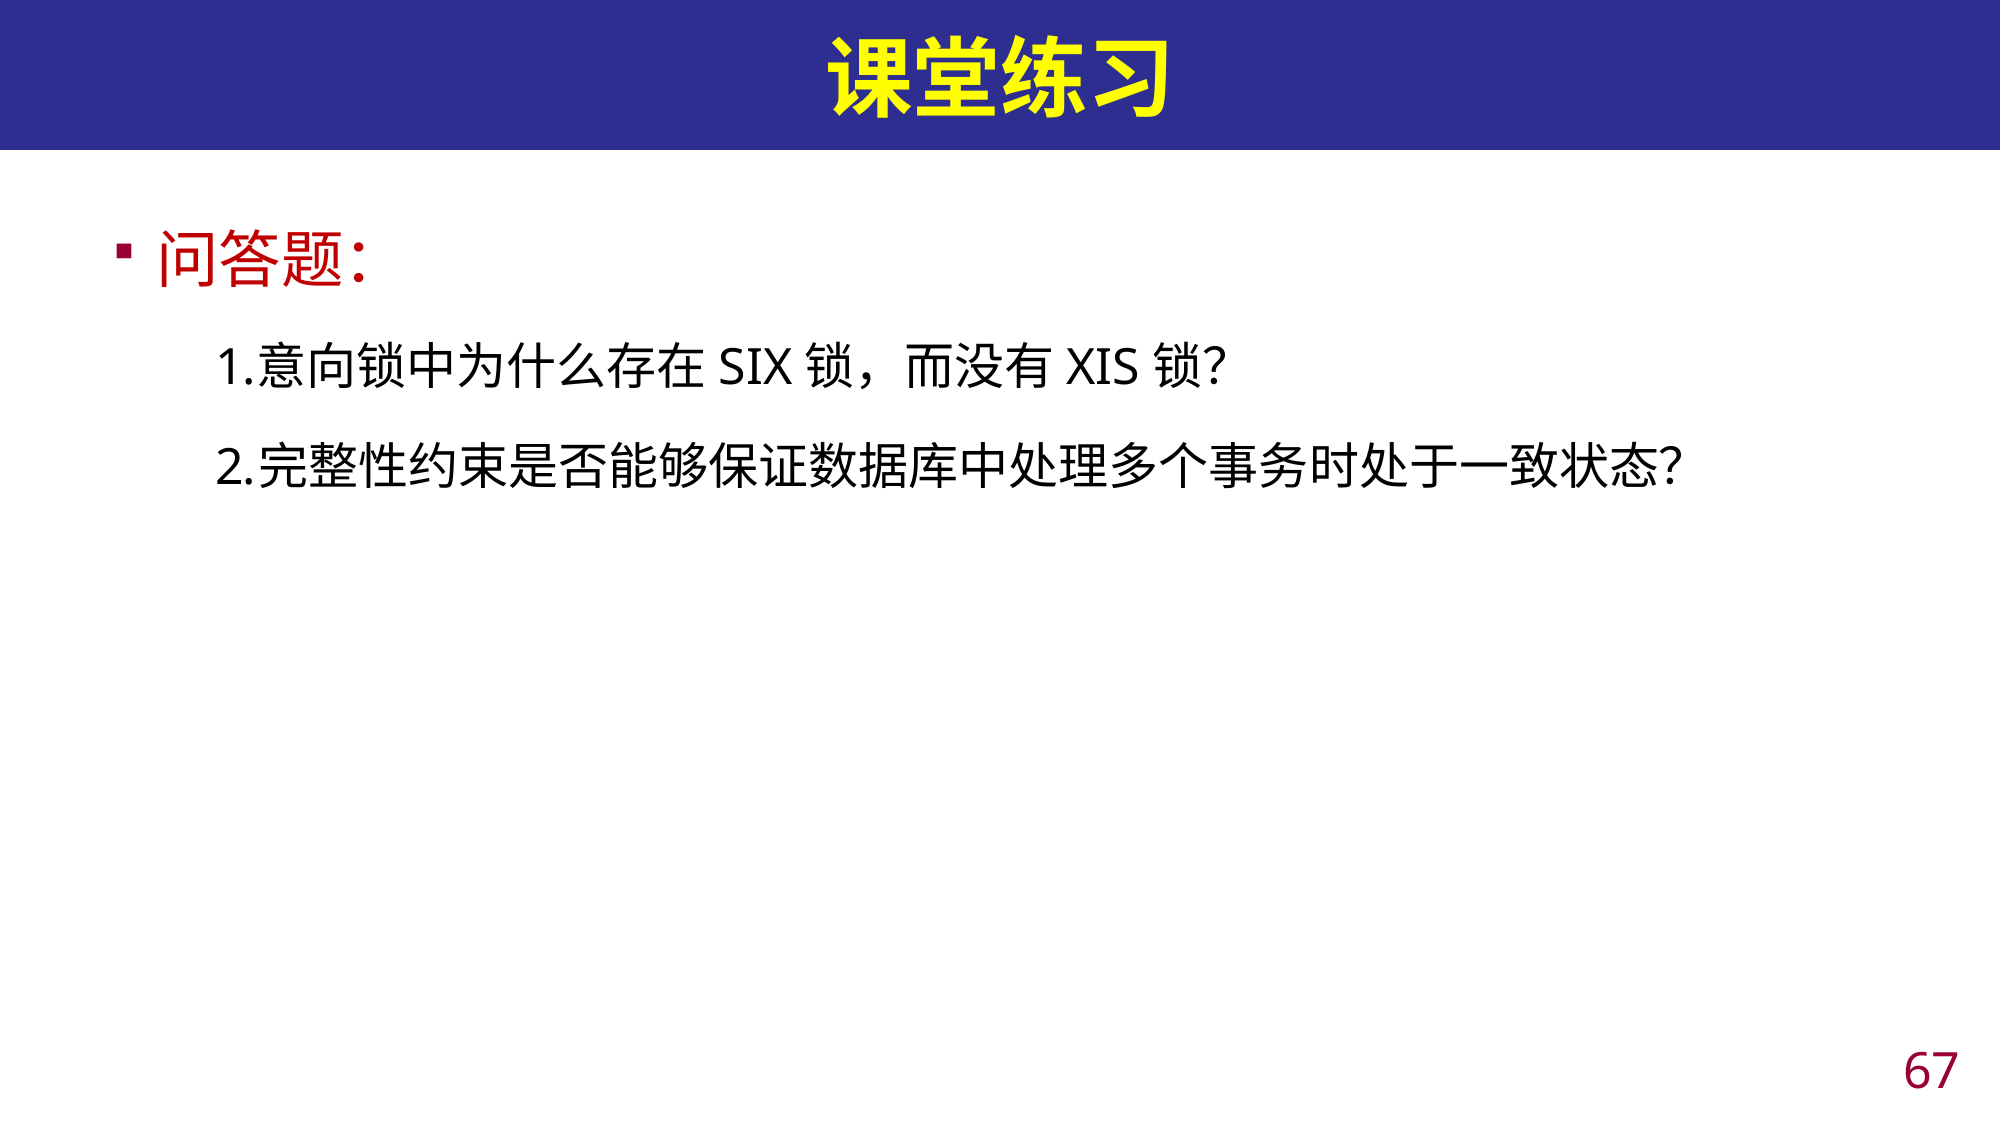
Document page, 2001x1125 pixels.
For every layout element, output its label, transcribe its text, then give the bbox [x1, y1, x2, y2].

title 课堂练习 [0, 0, 2000, 150]
list 问答题： 意向锁中为什么存在SIX锁，而没有XIS锁？ 完整性约束是否能够保证数据库中处理多个事务时处于一致状态？ [97, 174, 1904, 1073]
slide_number 66 [1550, 1048, 1975, 1096]
